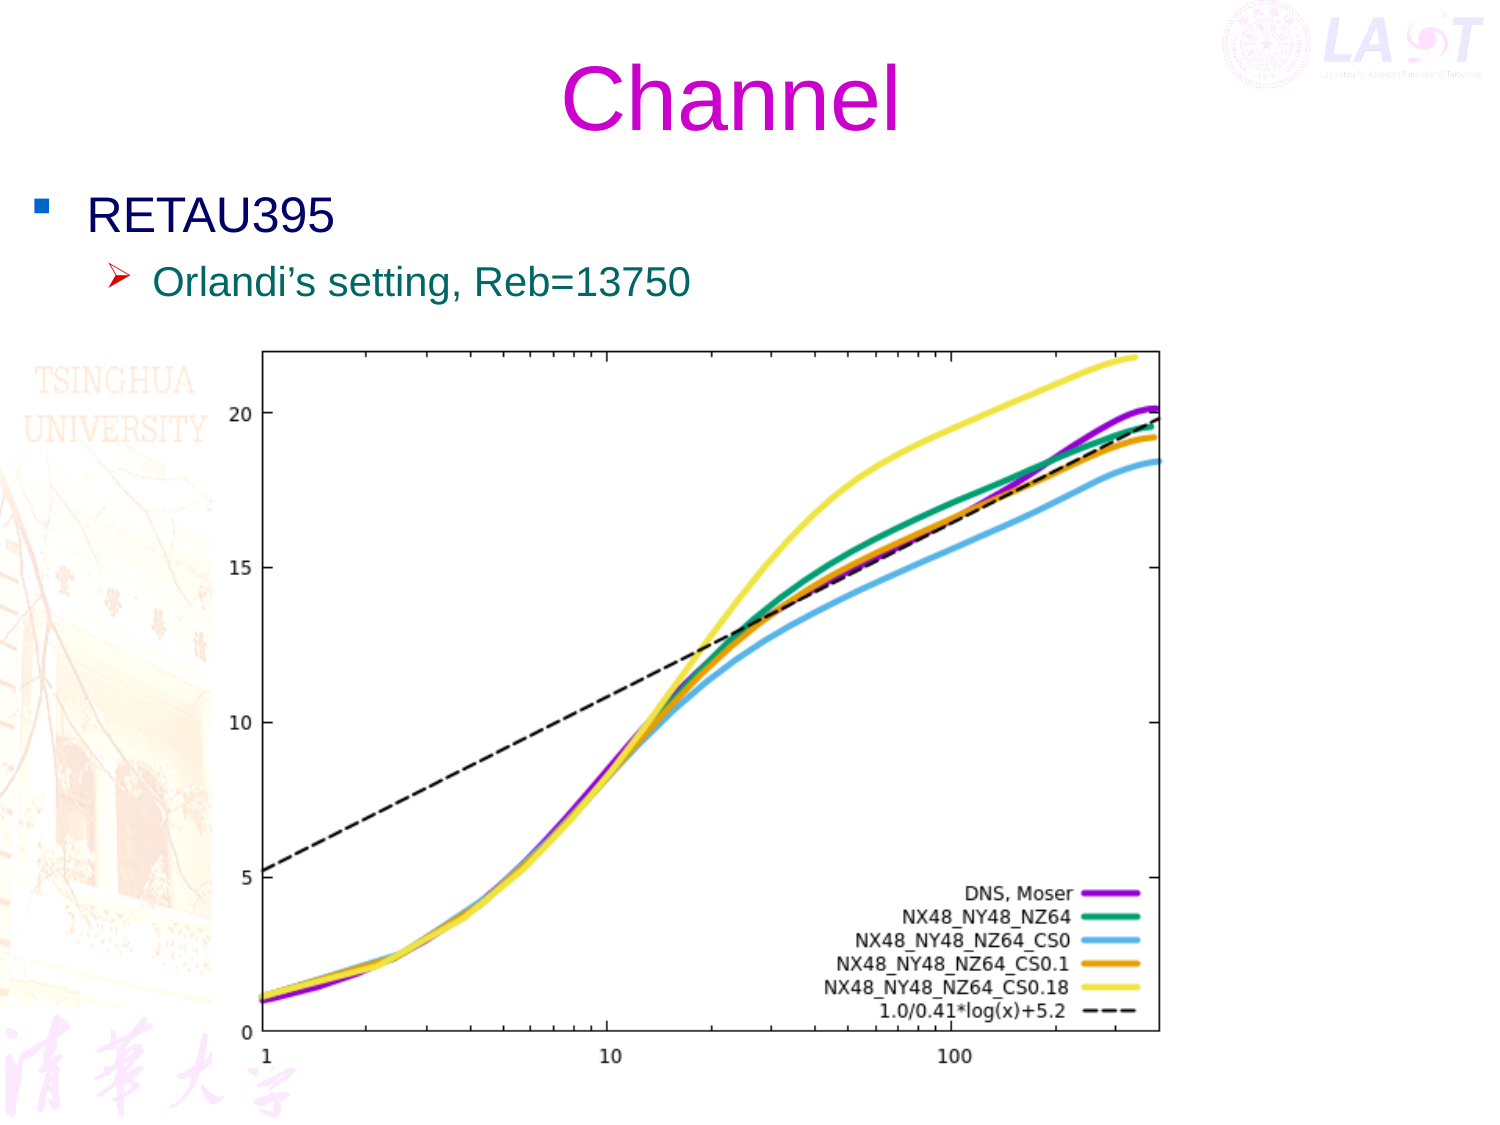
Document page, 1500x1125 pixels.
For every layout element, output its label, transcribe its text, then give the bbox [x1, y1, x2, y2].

text_box RETAU395 Orlandi’s setting, Reb=13750 [15, 175, 1475, 442]
title Channel [24, 24, 1438, 163]
picture [212, 337, 1187, 1068]
